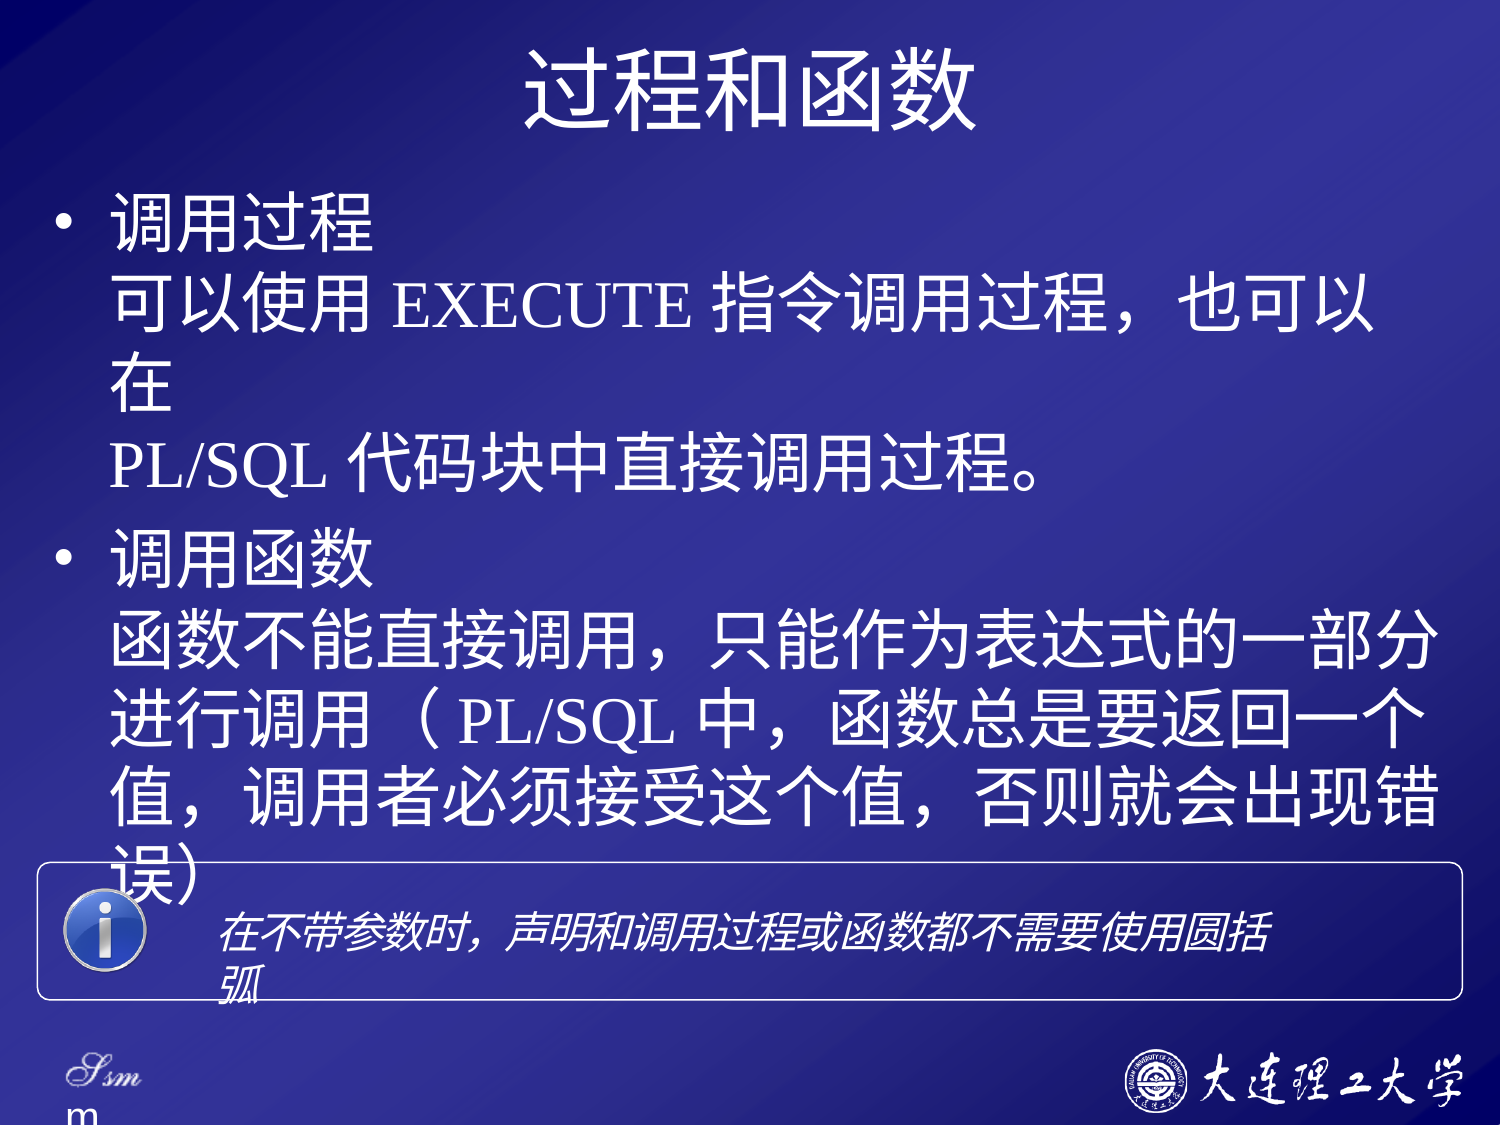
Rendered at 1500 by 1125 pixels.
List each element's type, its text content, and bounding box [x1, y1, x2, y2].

title 过程和函数 [519, 30, 981, 178]
text_box 在不带参数时，声明和调用过程或函数都不需要使用圆括弧 [212, 903, 1298, 1011]
text_box [49, 1037, 155, 1102]
text_box [62, 887, 150, 975]
text_box 调用过程 可以使用EXECUTE指令调用过程，也可以在 PL/SQL代码块中直接调用过程。 调用函数 函数不能直接调用，只能作为表达式的一部分 进行调用（PL/SQL中，函数总是要返回一个 值，调用者必须接受这个值，否则就会出现错 误） [50, 178, 1444, 862]
text_box [37, 862, 1463, 1000]
picture [0, 0, 1500, 1125]
text_box Ssm [64, 1102, 149, 1125]
